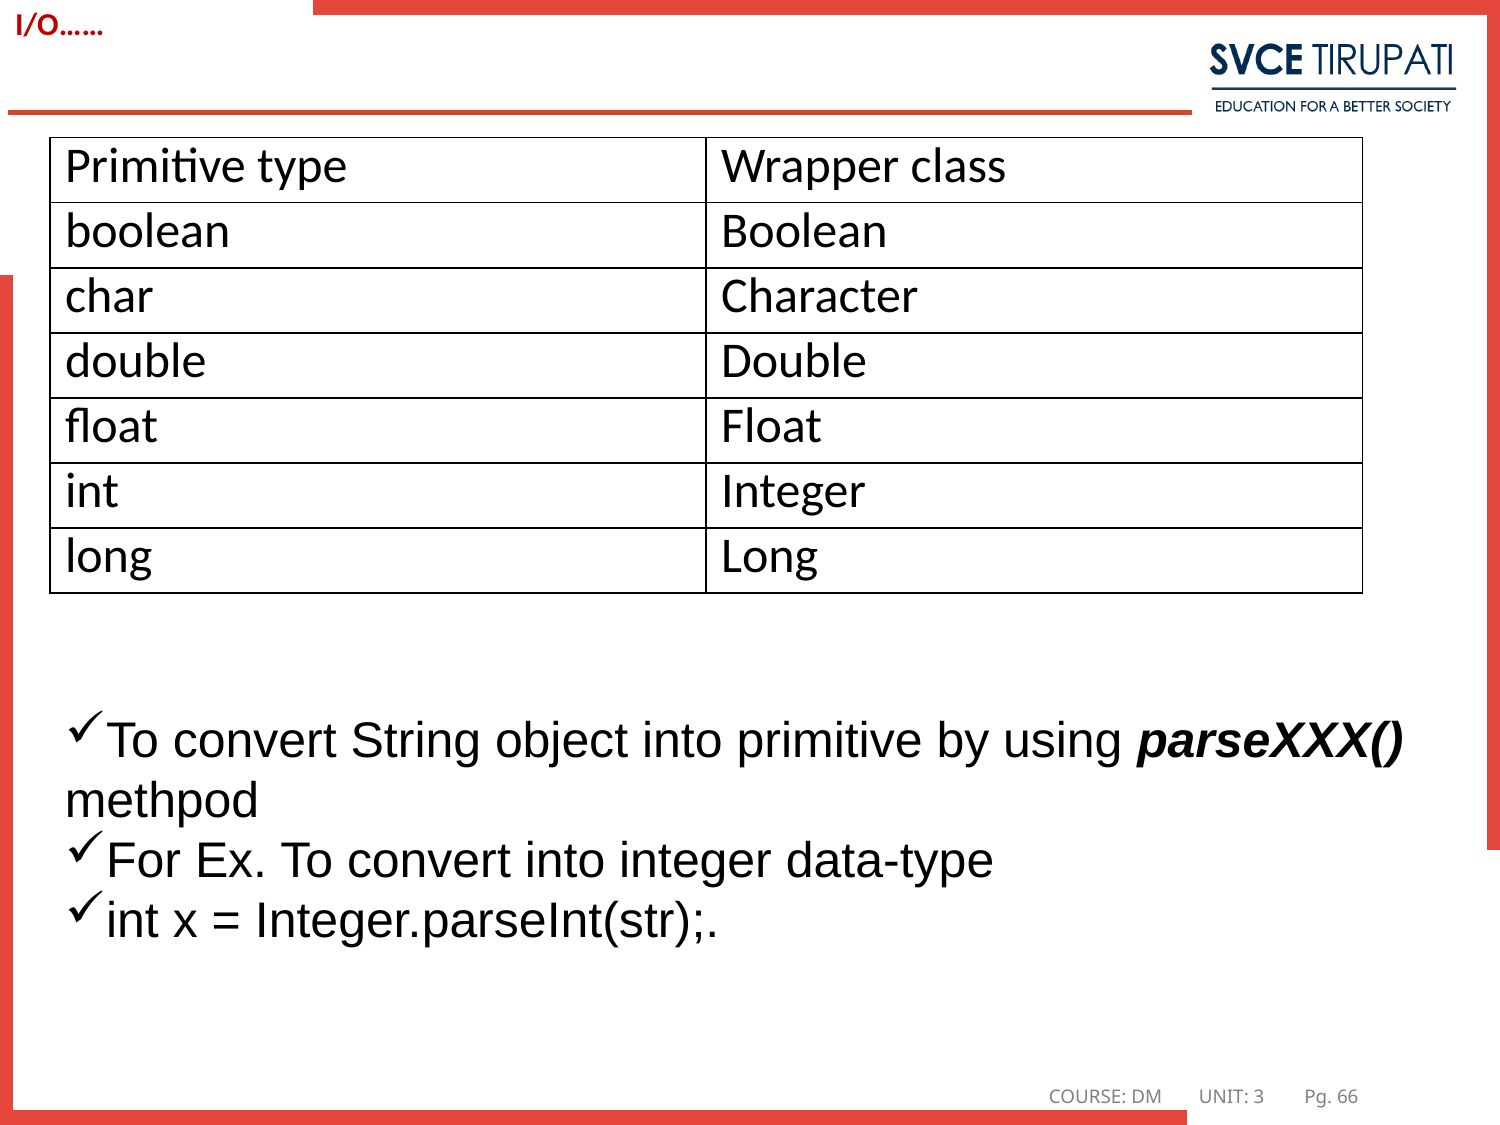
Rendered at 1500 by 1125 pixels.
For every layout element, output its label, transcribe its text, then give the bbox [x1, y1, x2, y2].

table_cell Float [707, 399, 1362, 462]
picture [1185, 50, 1477, 124]
table_cell double [51, 334, 705, 397]
title I/O…… [0, 0, 1500, 50]
table_cell char [51, 269, 705, 332]
table_cell Integer [707, 464, 1362, 527]
table_cell float [51, 399, 705, 462]
table_cell long [51, 529, 705, 592]
table_cell Double [707, 334, 1362, 397]
table_cell Boolean [707, 203, 1362, 267]
text_box To convert String object into primitive by using parseXXX() methpod For Ex. To convert into integer data-type int x = Integer.parseInt(str);. [50, 699, 1450, 955]
table_header Wrapper class [707, 138, 1362, 202]
table_cell boolean [51, 203, 705, 267]
table_cell int [51, 464, 705, 527]
table_header Primitive type [51, 138, 705, 202]
table_cell Long [707, 529, 1362, 592]
table_cell Character [707, 269, 1362, 332]
